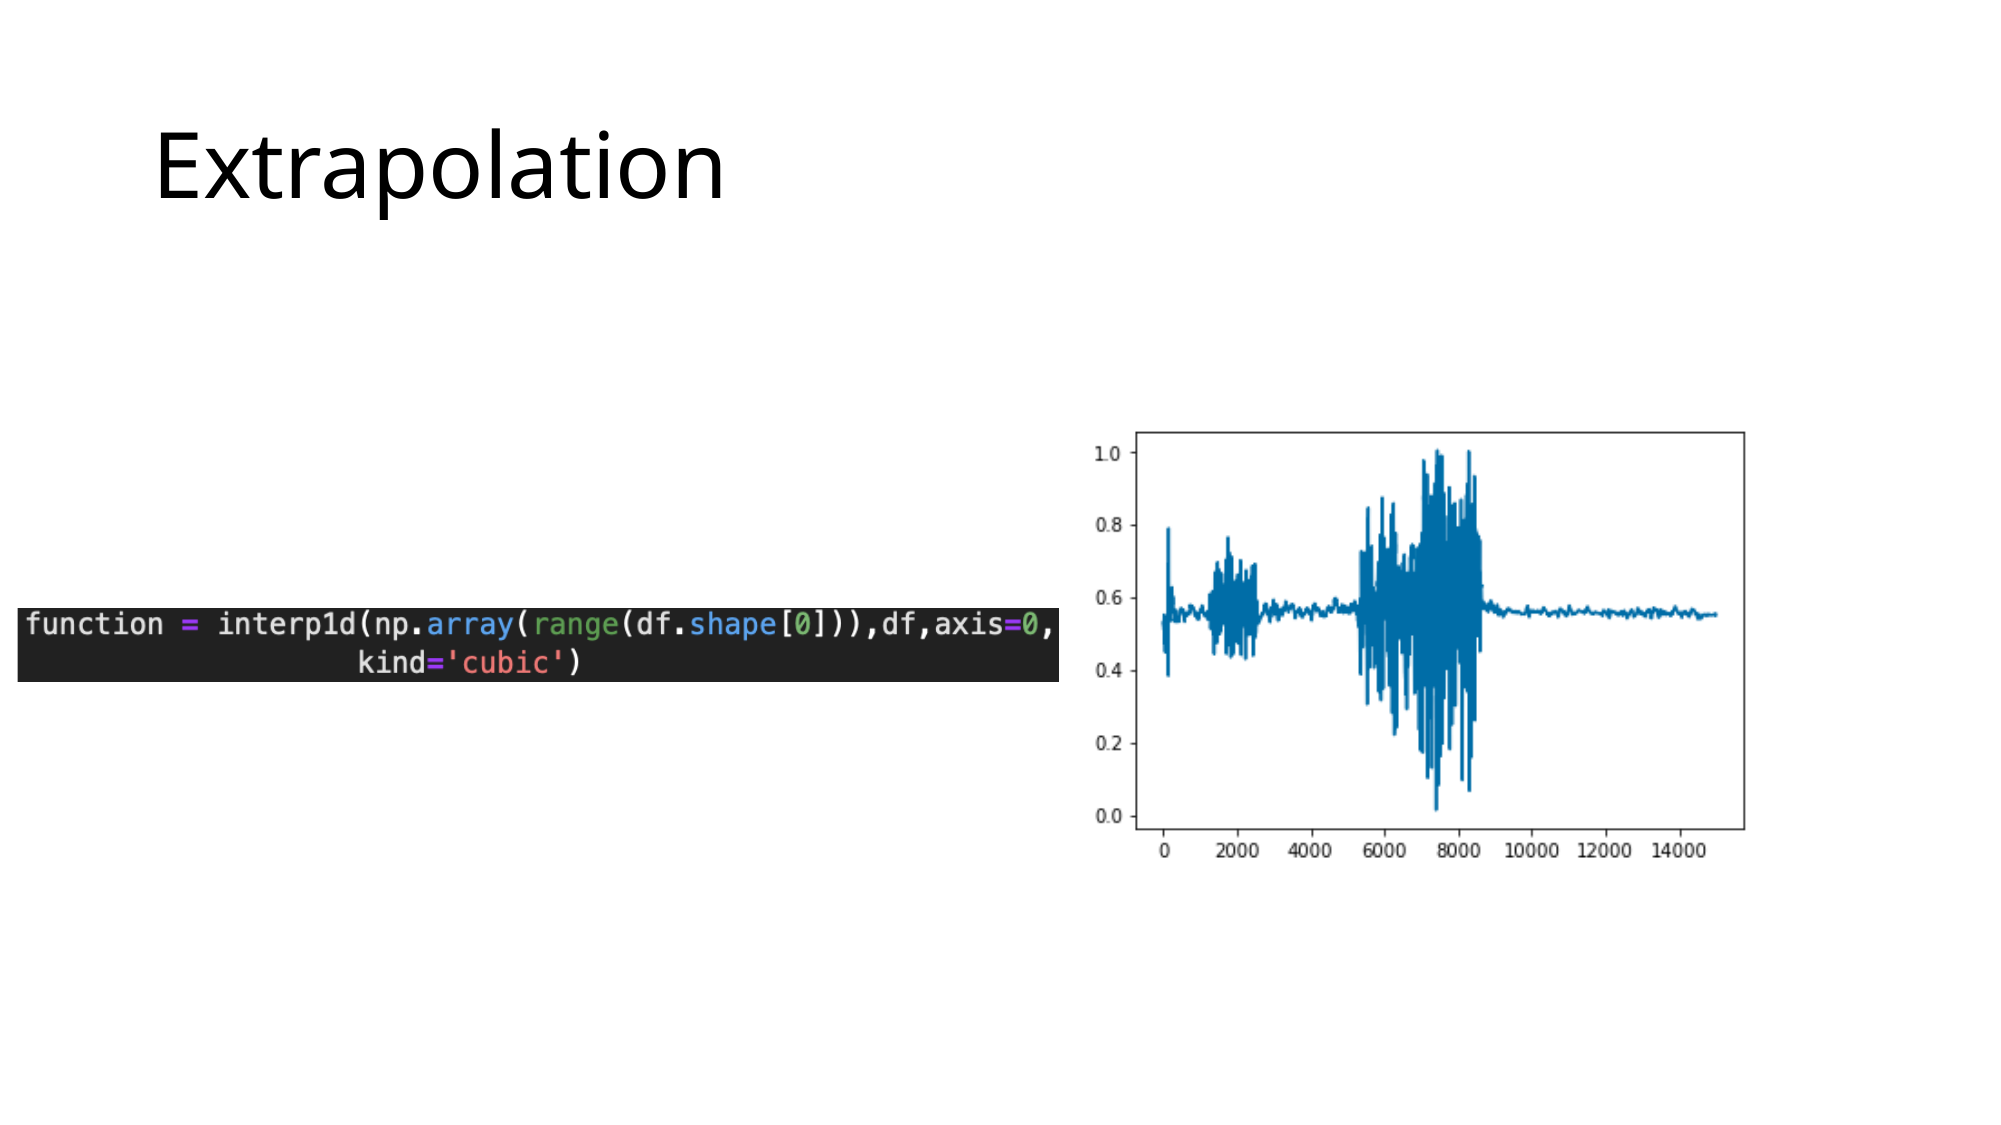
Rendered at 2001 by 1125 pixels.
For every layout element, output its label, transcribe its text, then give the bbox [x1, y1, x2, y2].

title Extrapolation [137, 59, 1863, 278]
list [1085, 423, 1751, 867]
picture [17, 607, 1059, 682]
